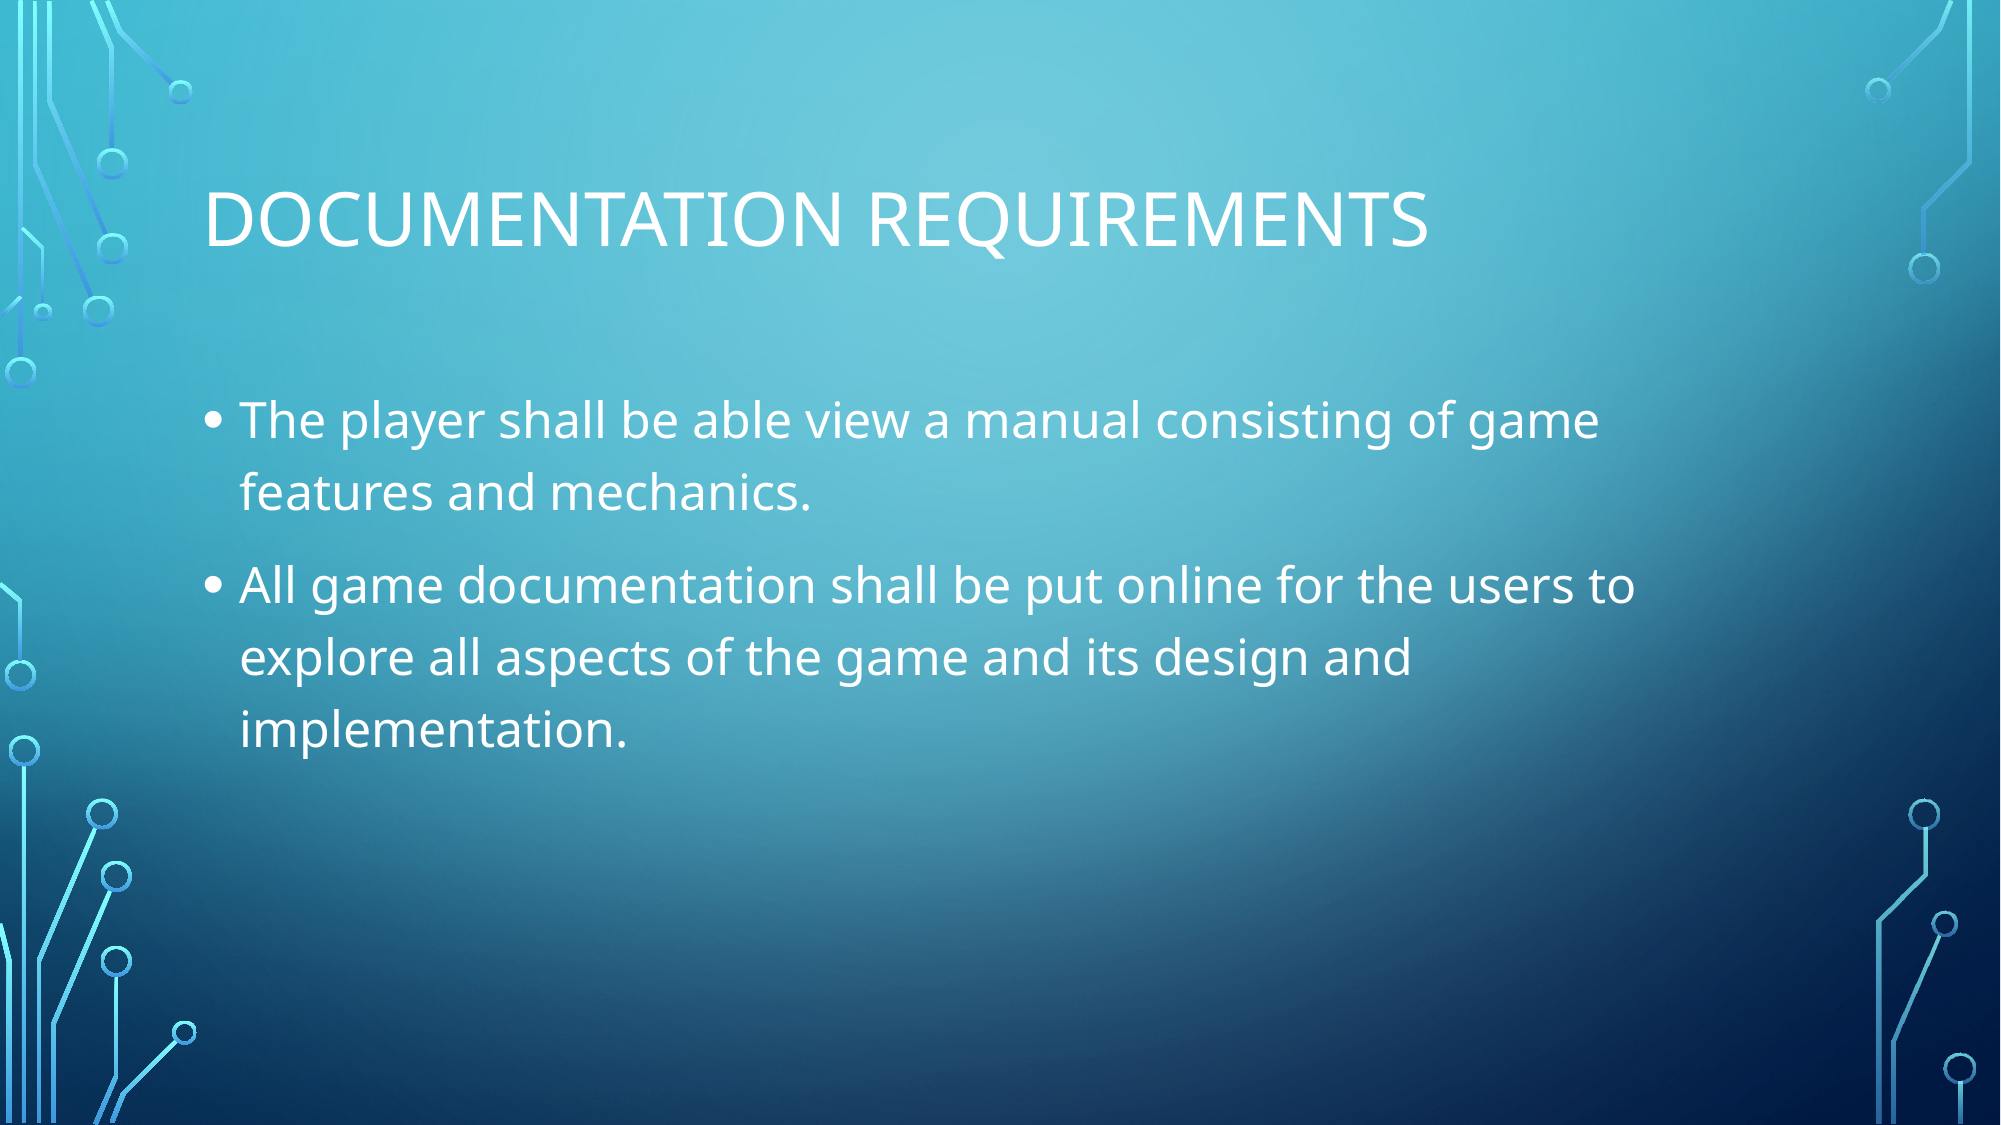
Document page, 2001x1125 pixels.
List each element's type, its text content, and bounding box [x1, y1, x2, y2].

list The player shall be able view a manual consisting of game features and mechanics. All game documentation shall be put online for the users to explore all aspects of the game and its design and implementation. [187, 369, 1813, 950]
title Documentation requirements [187, 101, 1813, 344]
